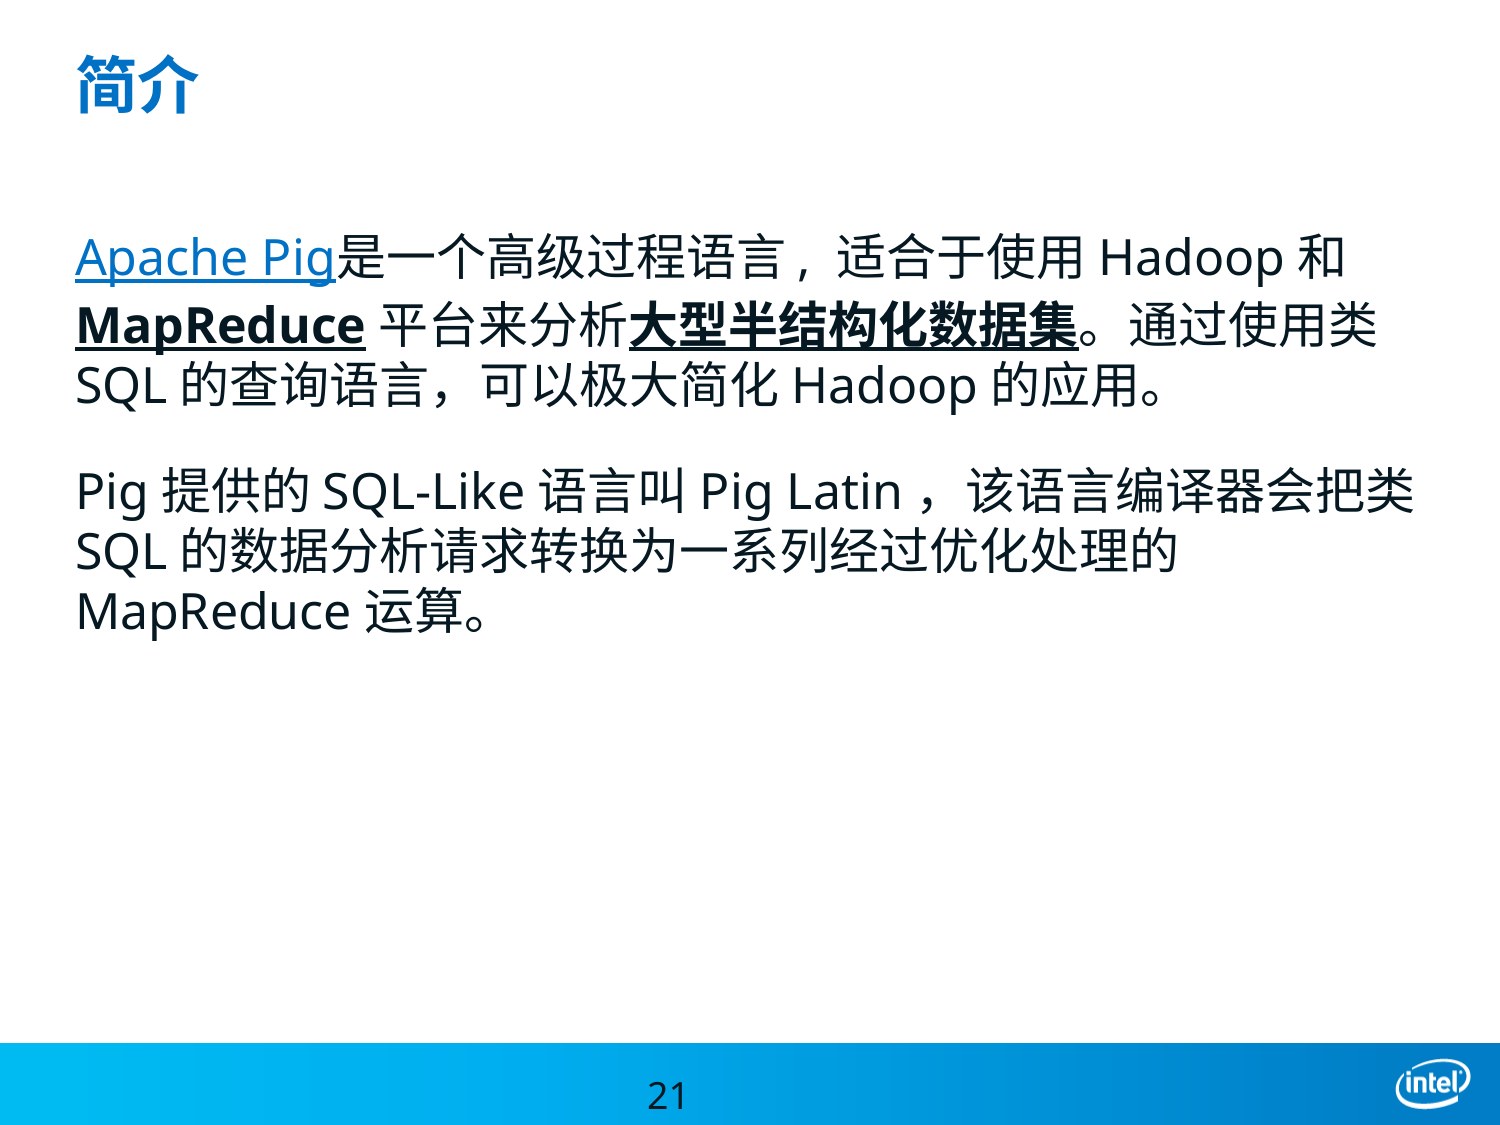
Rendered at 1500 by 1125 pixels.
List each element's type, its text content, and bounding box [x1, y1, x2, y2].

picture [1324, 1043, 1500, 1125]
text_box 21 [632, 1064, 726, 1125]
picture [1289, 1043, 1296, 1125]
list Apache Pig是一个高级过程语言, 适合于使用Hadoop和MapReduce平台来分析大型半结构化数据集。通过使用类SQL的查询语言，可以极大简化Hadoop的应用。 Pig提供的SQL-Like语言叫Pig Latin，该语言编译器会把类SQL的数据分析请求转换为一系列经过优化处理的MapReduce运算。 [75, 224, 1425, 975]
picture [1245, 1043, 1252, 1125]
title 简介 [75, 67, 1425, 213]
picture [1307, 1043, 1314, 1125]
